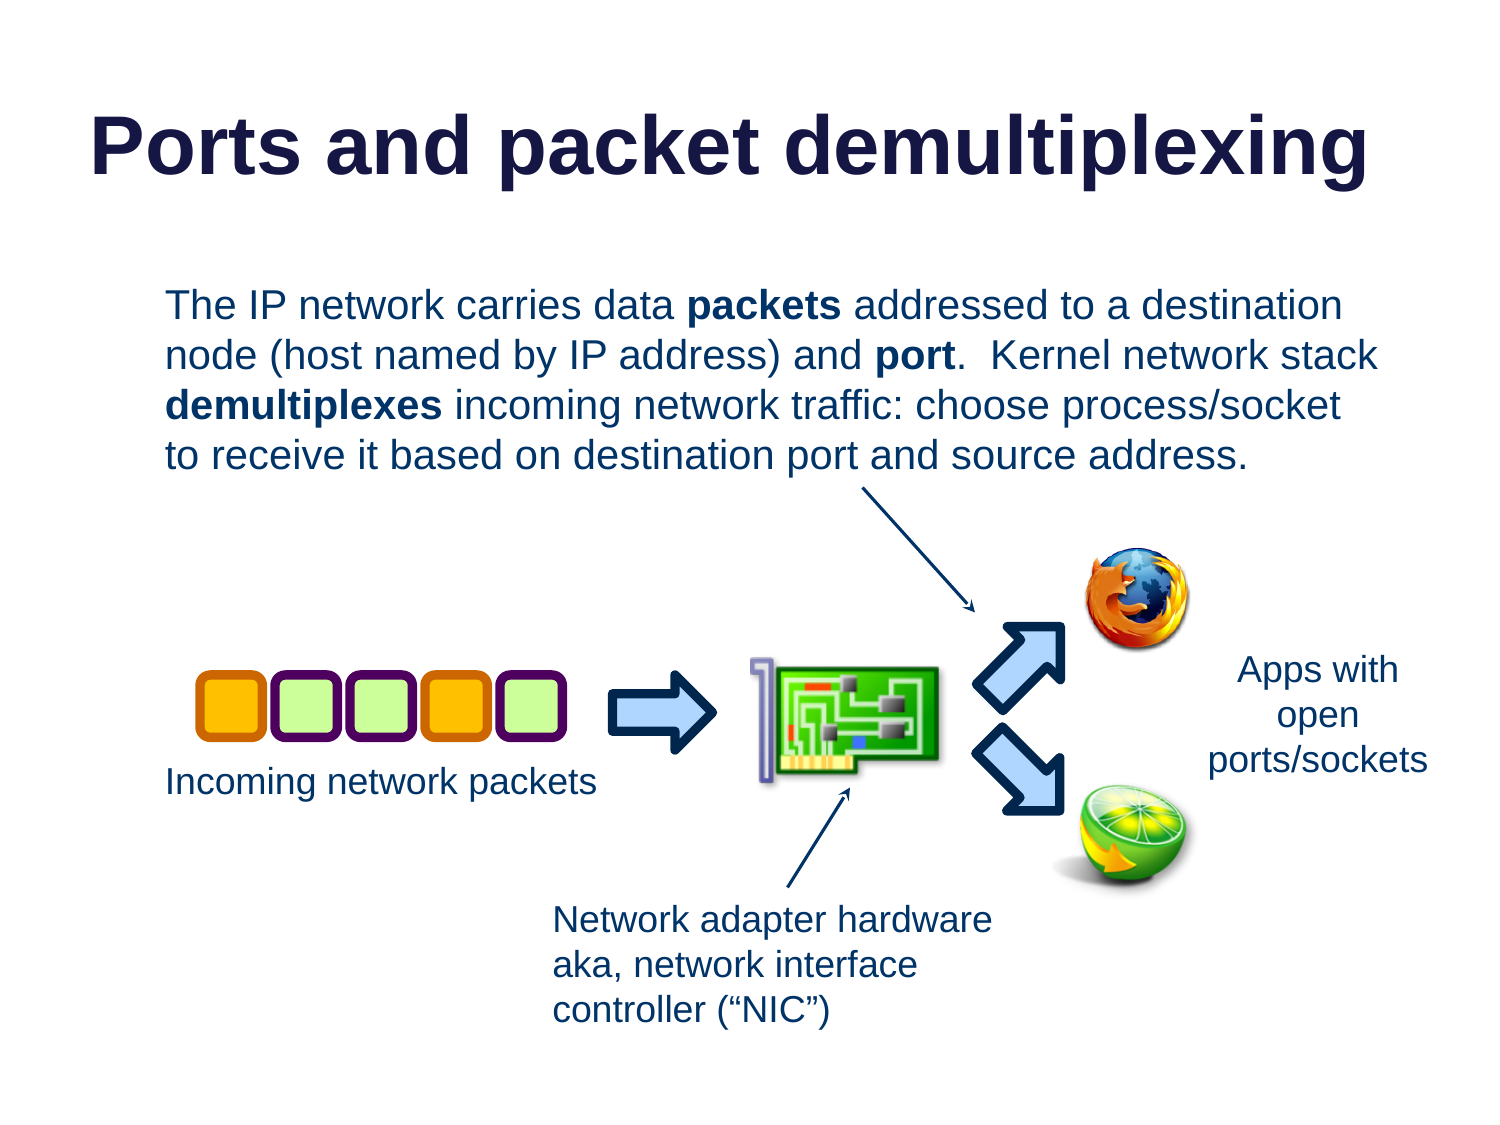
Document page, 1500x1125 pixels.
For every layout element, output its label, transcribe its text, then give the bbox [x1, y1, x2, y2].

text_box [976, 626, 1061, 711]
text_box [787, 787, 851, 888]
text_box Incoming network packets [149, 749, 675, 810]
text_box Apps with open ports/sockets [1186, 637, 1450, 788]
title Ports and packet demultiplexing [75, 0, 1425, 200]
picture [749, 612, 951, 813]
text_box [862, 487, 976, 613]
text_box [424, 674, 488, 738]
text_box [499, 674, 563, 738]
text_box Network adapter hardware aka, network interface controller (“NIC”) [537, 887, 1038, 1038]
text_box The IP network carries data packets addressed to a destination node (host named by IP address) and port. Kernel network stack demultiplexes incoming network traffic: choose process/socket to receive it based on destination port and source address. [150, 270, 1400, 486]
text_box [199, 674, 263, 738]
picture [1049, 762, 1188, 901]
text_box [274, 674, 338, 738]
picture [1074, 537, 1201, 663]
text_box [975, 726, 1044, 811]
text_box [612, 675, 713, 751]
text_box [349, 674, 413, 738]
